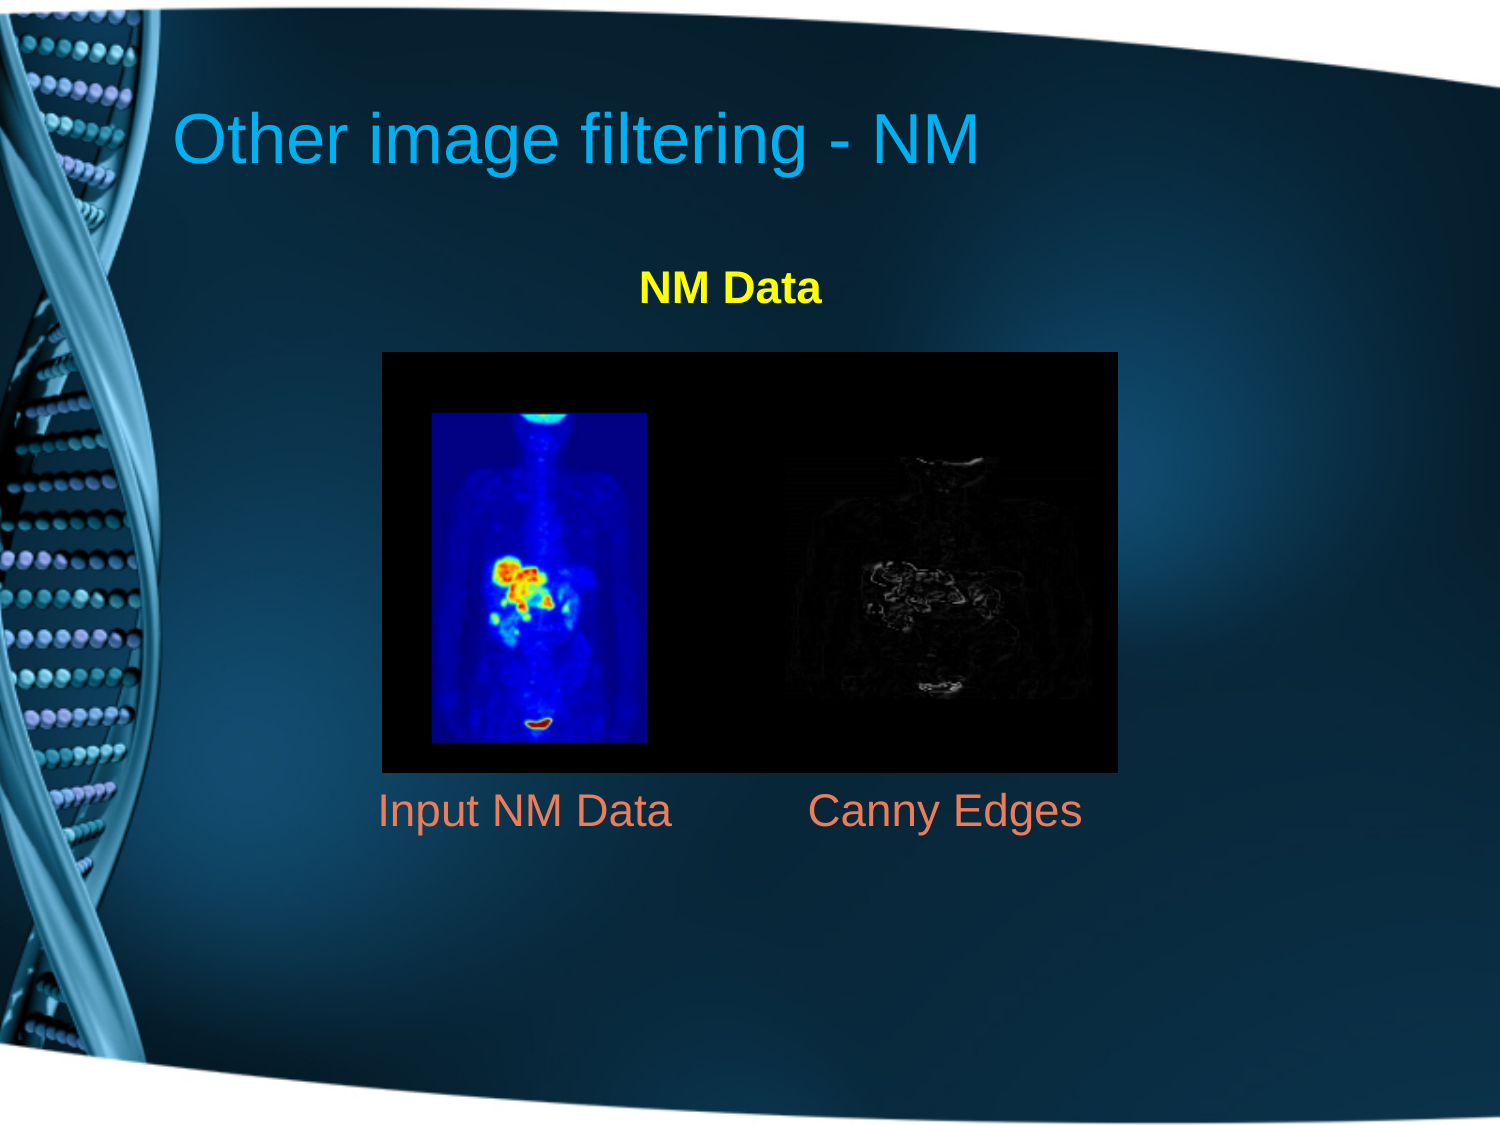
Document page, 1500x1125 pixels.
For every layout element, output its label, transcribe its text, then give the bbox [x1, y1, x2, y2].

title Other image filtering - NM [157, 22, 1442, 249]
text_box Input NM Data [362, 773, 719, 844]
text_box Canny Edges [792, 779, 1118, 844]
picture [0, 0, 1500, 1125]
text_box NM Data [624, 249, 962, 320]
